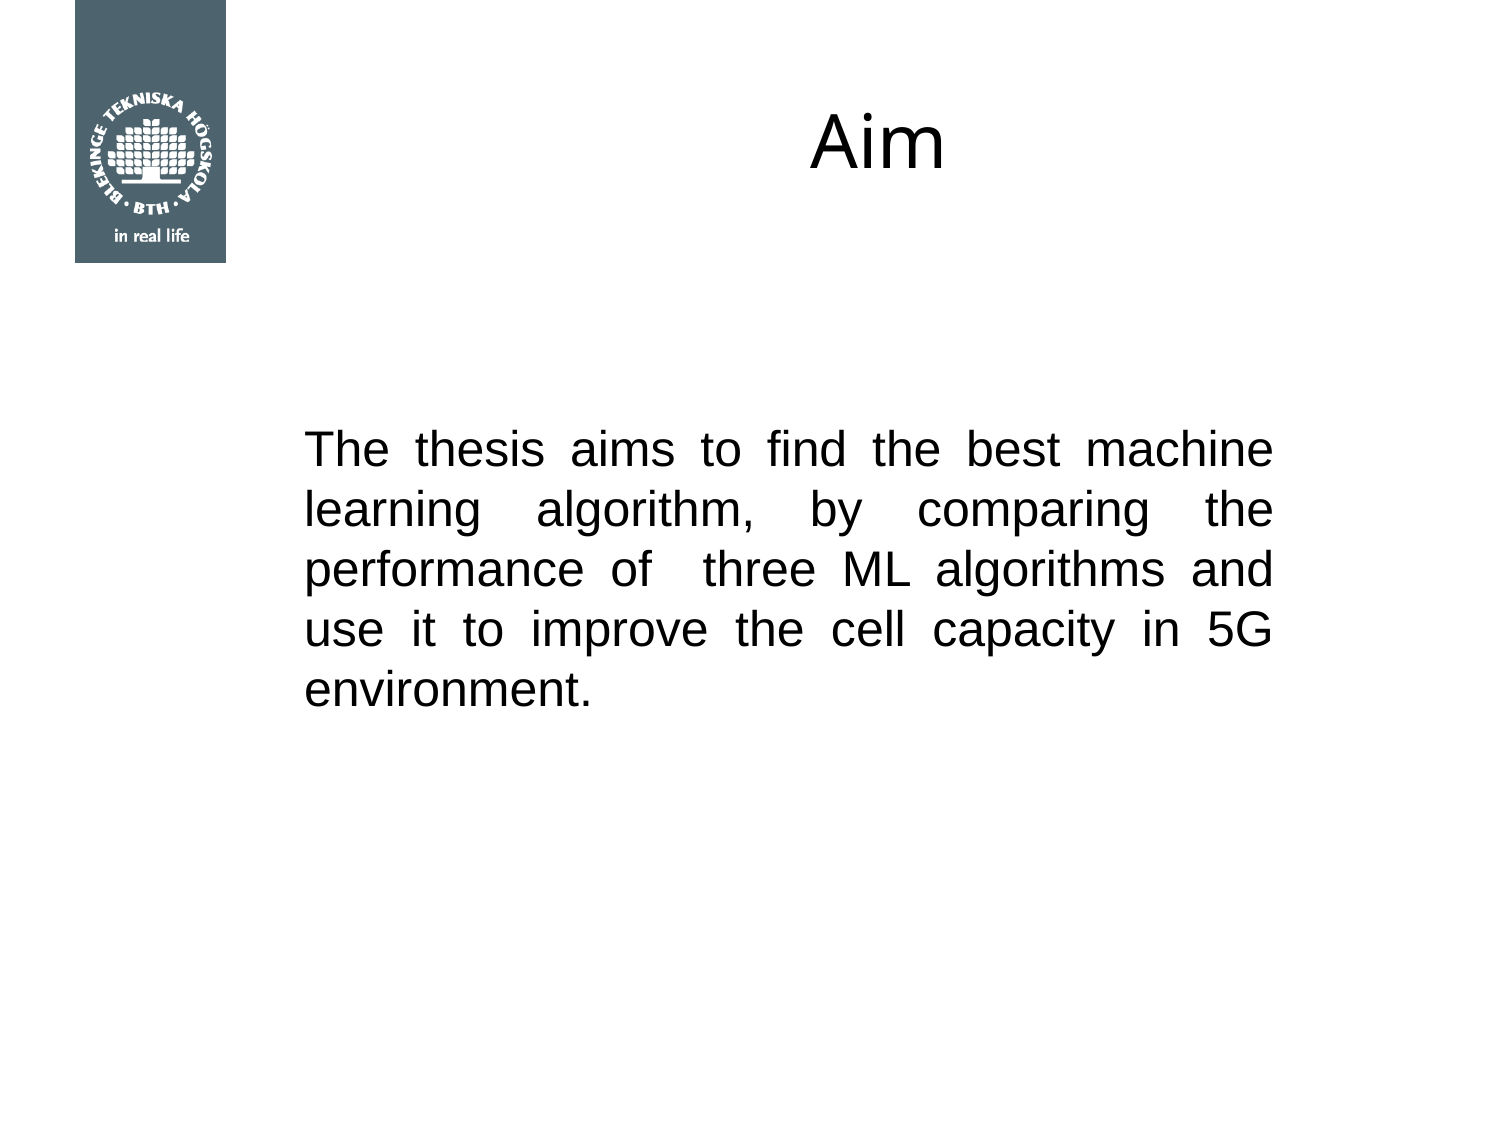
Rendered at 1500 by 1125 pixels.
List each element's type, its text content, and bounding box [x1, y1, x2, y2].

picture [75, 0, 226, 263]
title Aim [379, 45, 1380, 233]
text_box The thesis aims to find the best machine learning algorithm, by comparing the performance of three ML algorithms and use it to improve the cell capacity in 5G environment. [289, 408, 1290, 784]
